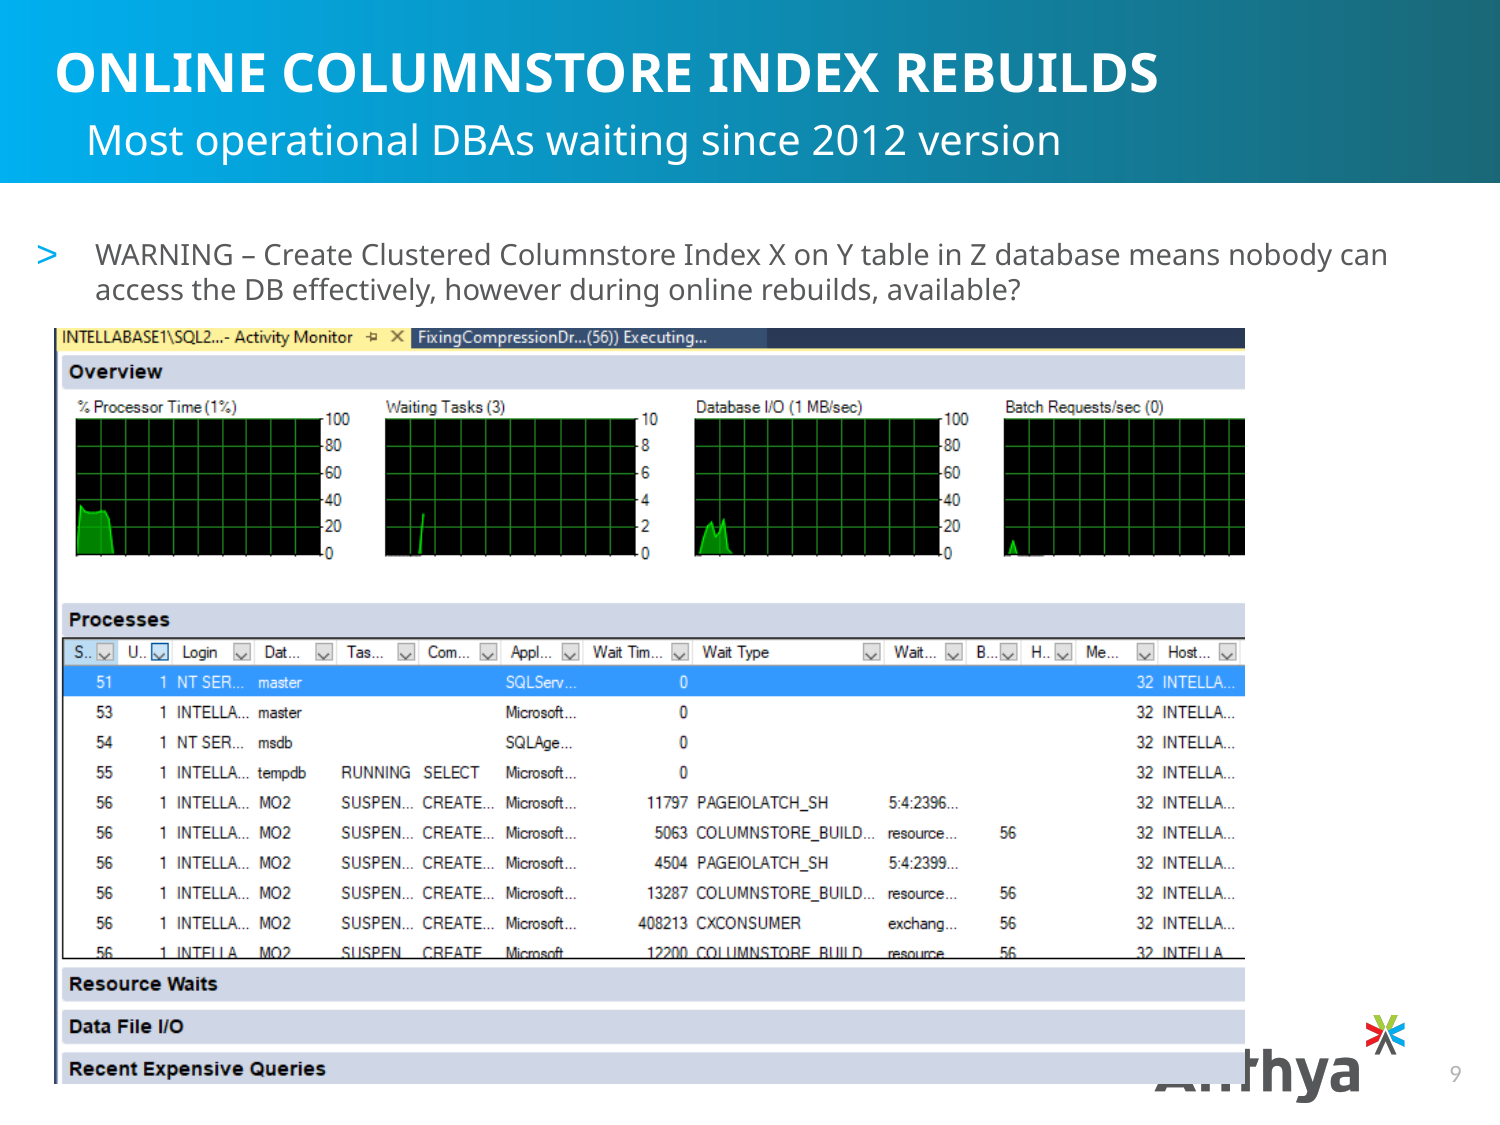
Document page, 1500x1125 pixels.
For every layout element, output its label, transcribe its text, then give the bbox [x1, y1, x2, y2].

slide_number 9 [1410, 1042, 1477, 1103]
list Most operational DBAs waiting since 2012 version [85, 113, 1477, 165]
picture [54, 328, 1245, 1084]
list WARNING – Create Clustered Columnstore Index X on Y table in Z database means nobody can access the DB effectively, however during online rebuilds, available? [36, 236, 1428, 1012]
title Online Columnstore index rebuilds [54, 38, 1446, 104]
